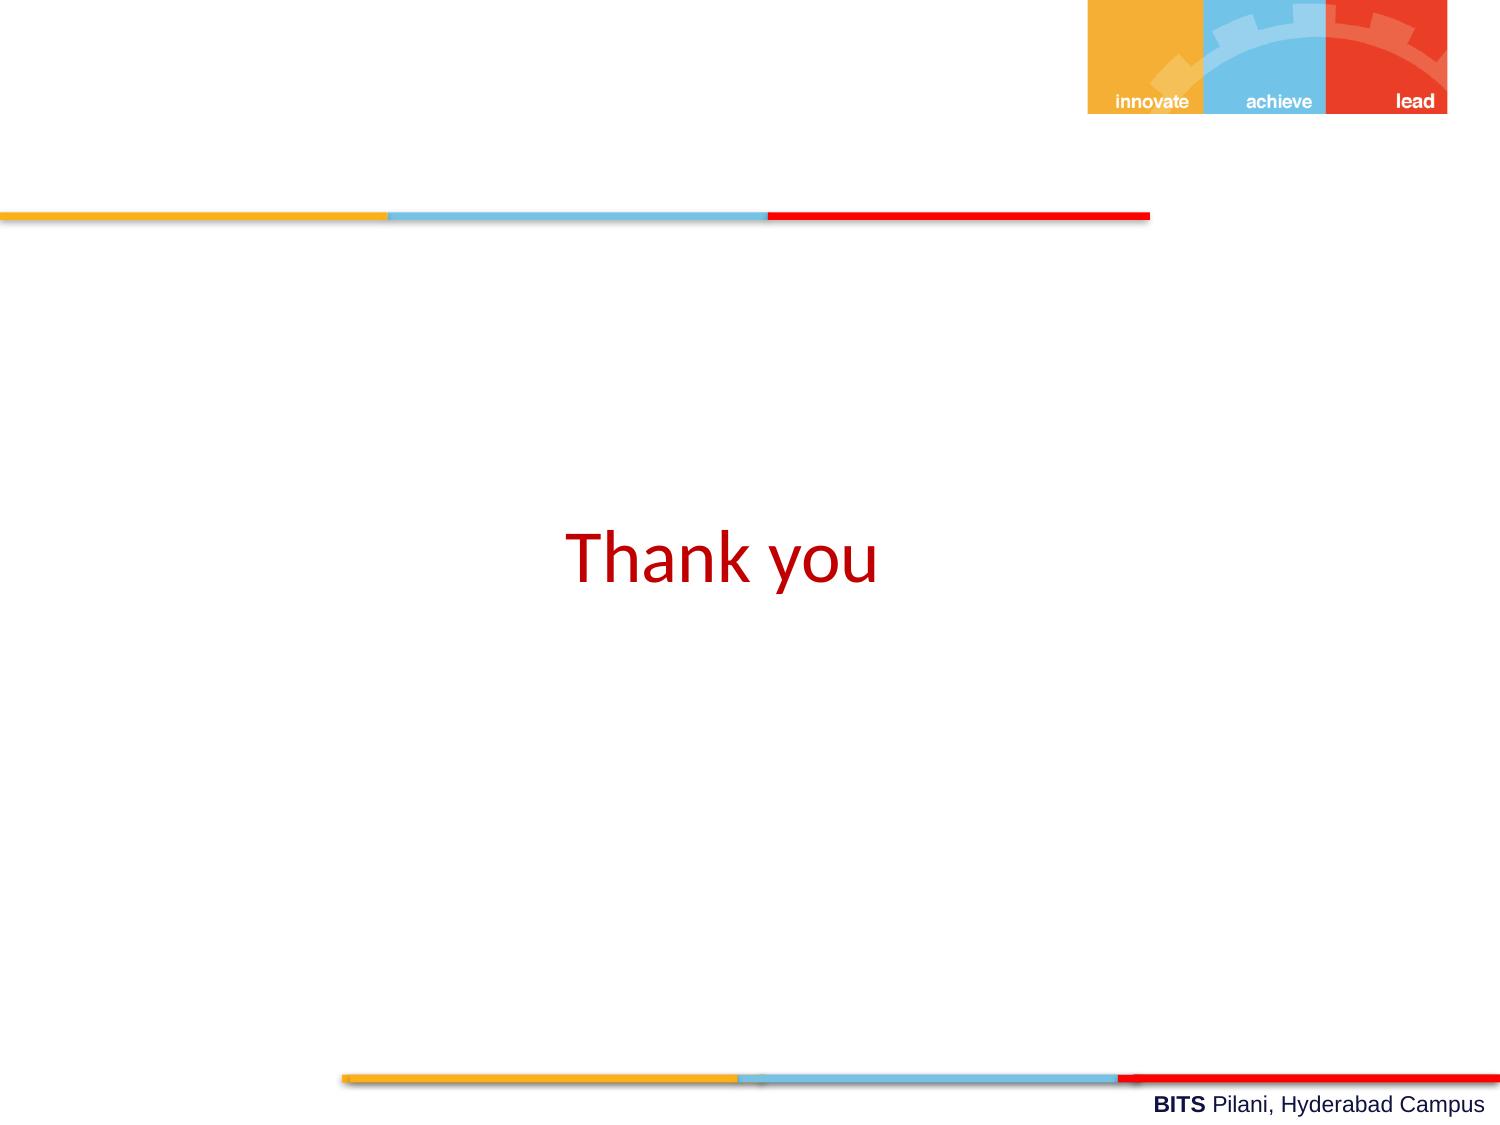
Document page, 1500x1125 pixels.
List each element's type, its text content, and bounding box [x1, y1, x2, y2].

picture [1087, 0, 1448, 114]
list Thank you [550, 500, 950, 588]
